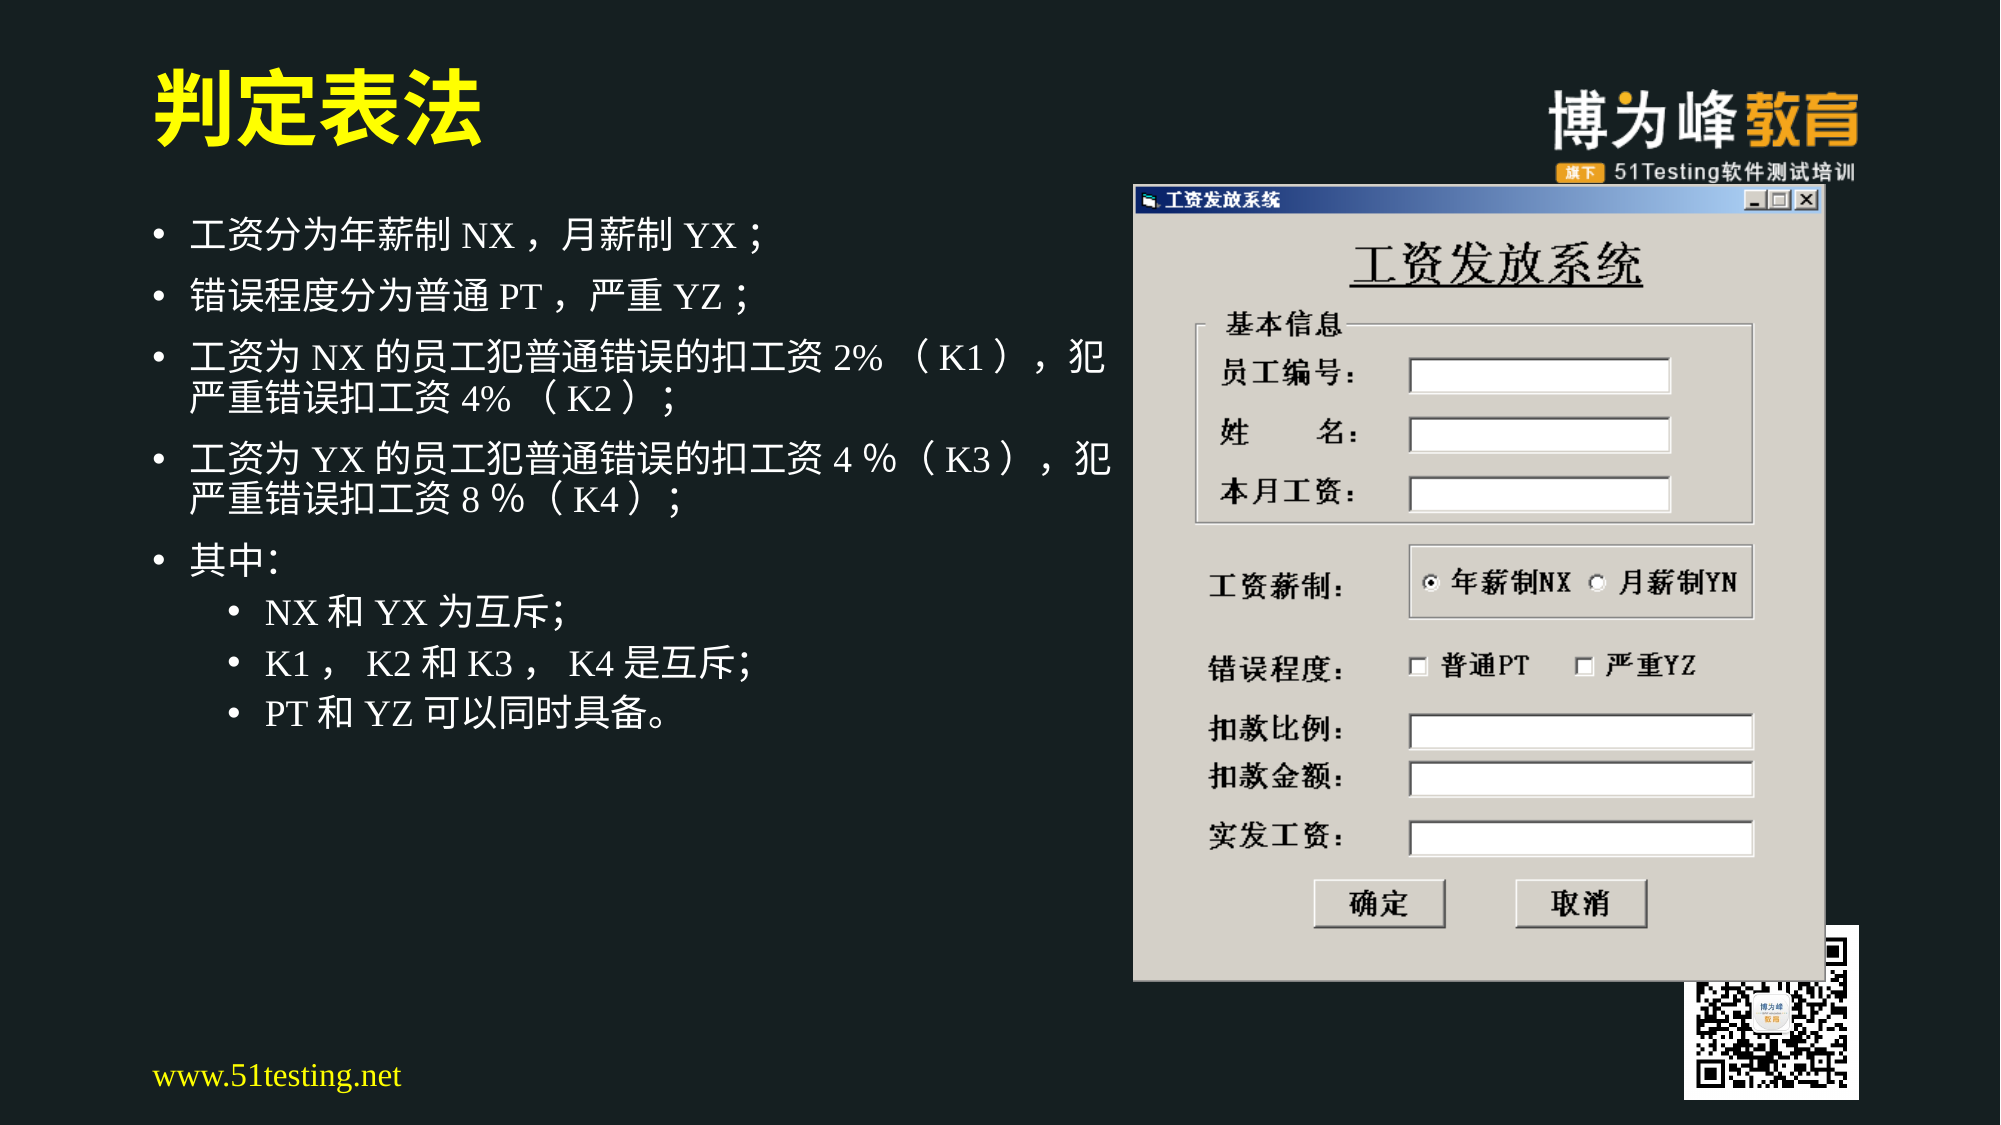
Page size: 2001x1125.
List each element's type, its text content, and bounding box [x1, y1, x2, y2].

slide_number www.51testing.net [137, 1042, 588, 1103]
picture [1133, 184, 1863, 1100]
title 判定表法 [137, 59, 1863, 185]
list 工资分为年薪制NX，月薪制YX； 错误程度分为普通PT，严重YZ； 工资为NX的员工犯普通错误的扣工资2%（K1），犯严重错误扣工资4%（K2）； 工资为YX的员工犯普通错误的扣工资4％（K3），犯严重错误扣工资8％（K4）； 其中： NX和YX为互斥； K1，K2和K3，K4是互斥； PT和YZ可以同时具备。 [137, 208, 1134, 1014]
